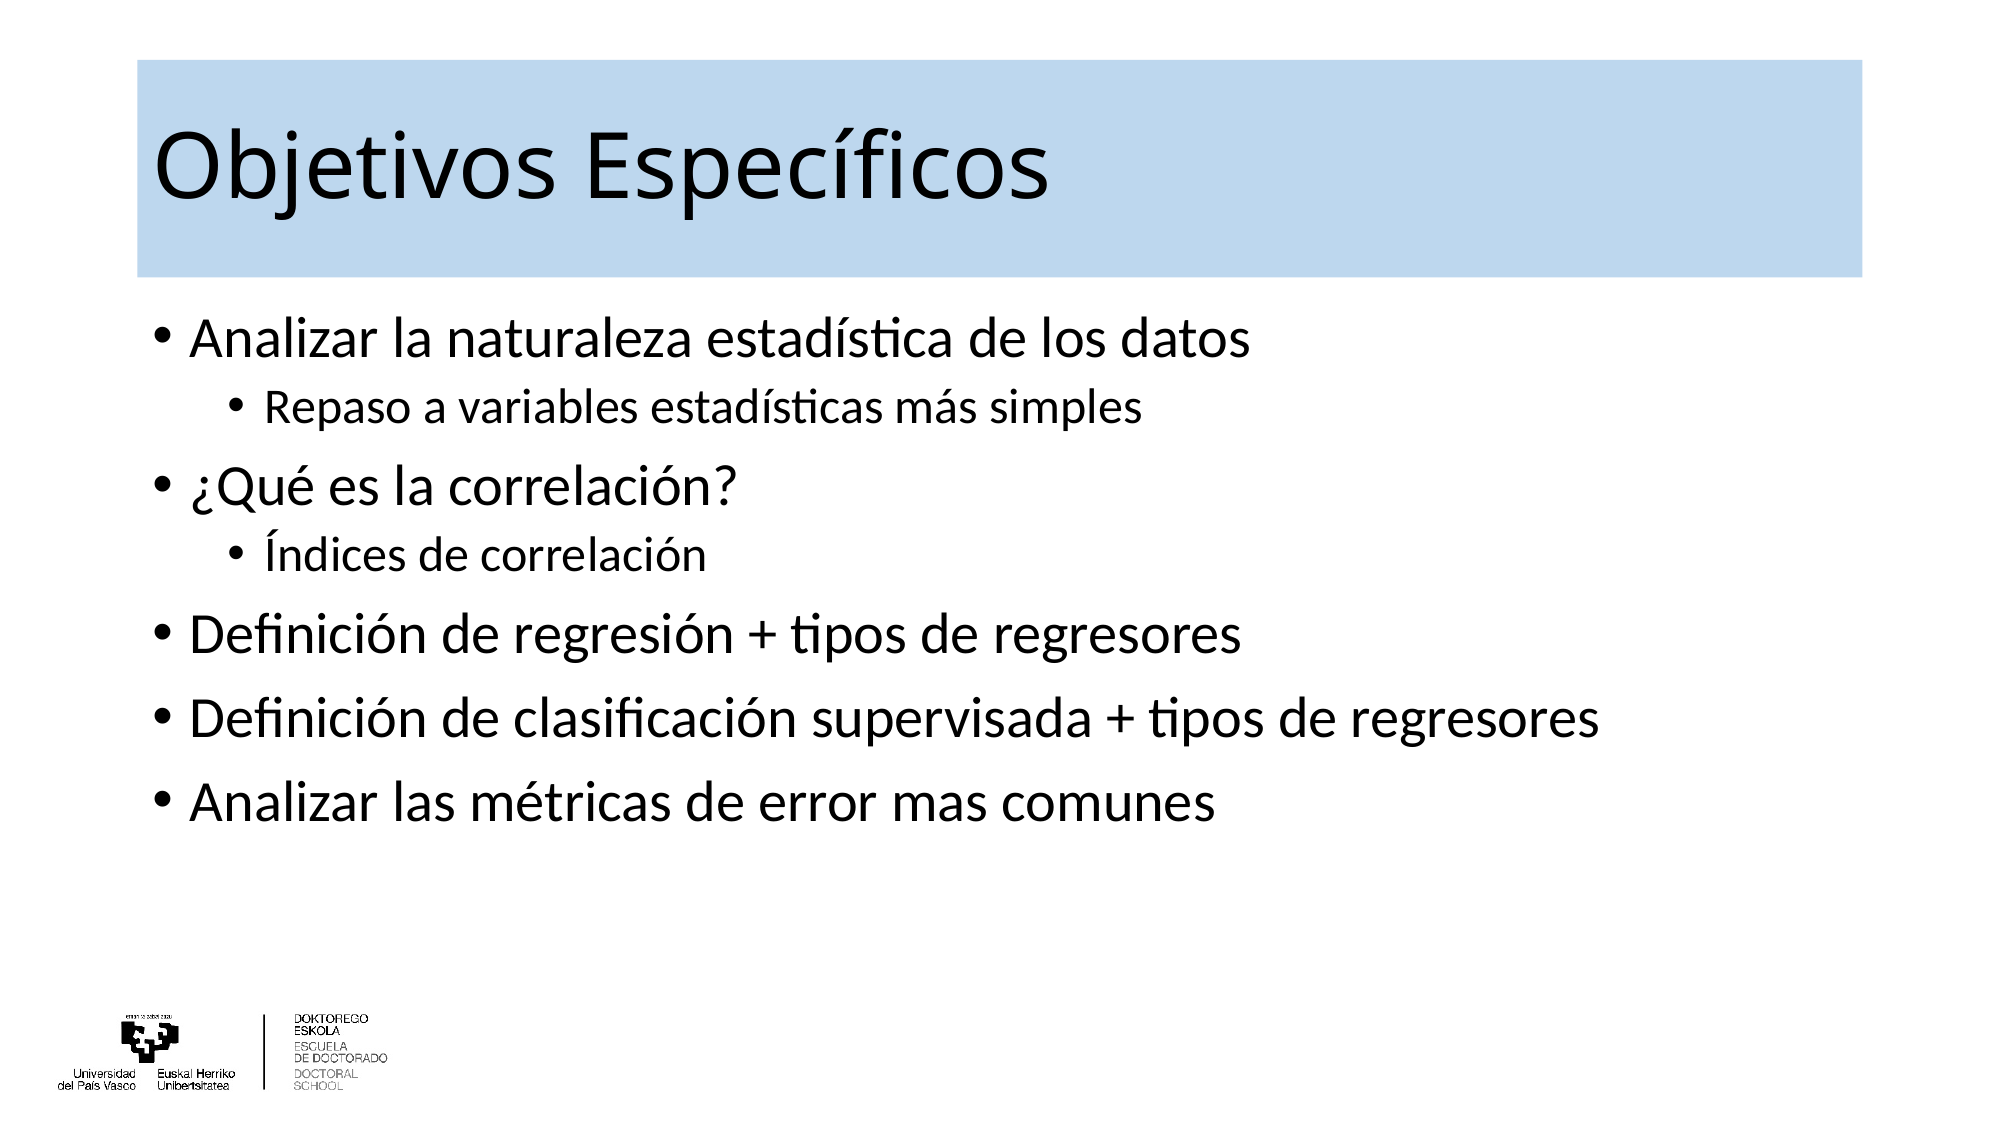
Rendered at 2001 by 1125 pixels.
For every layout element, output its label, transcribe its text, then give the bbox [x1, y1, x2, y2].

list Analizar la naturaleza estadística de los datos Repaso a variables estadísticas más simples ¿Qué es la correlación? Índices de correlación Definición de regresión + tipos de regresores Definición de clasificación supervisada + tipos de regresores Analizar las métricas de error mas comunes [137, 299, 1863, 958]
title Objetivos Específicos [137, 59, 1863, 278]
picture [48, 979, 402, 1125]
